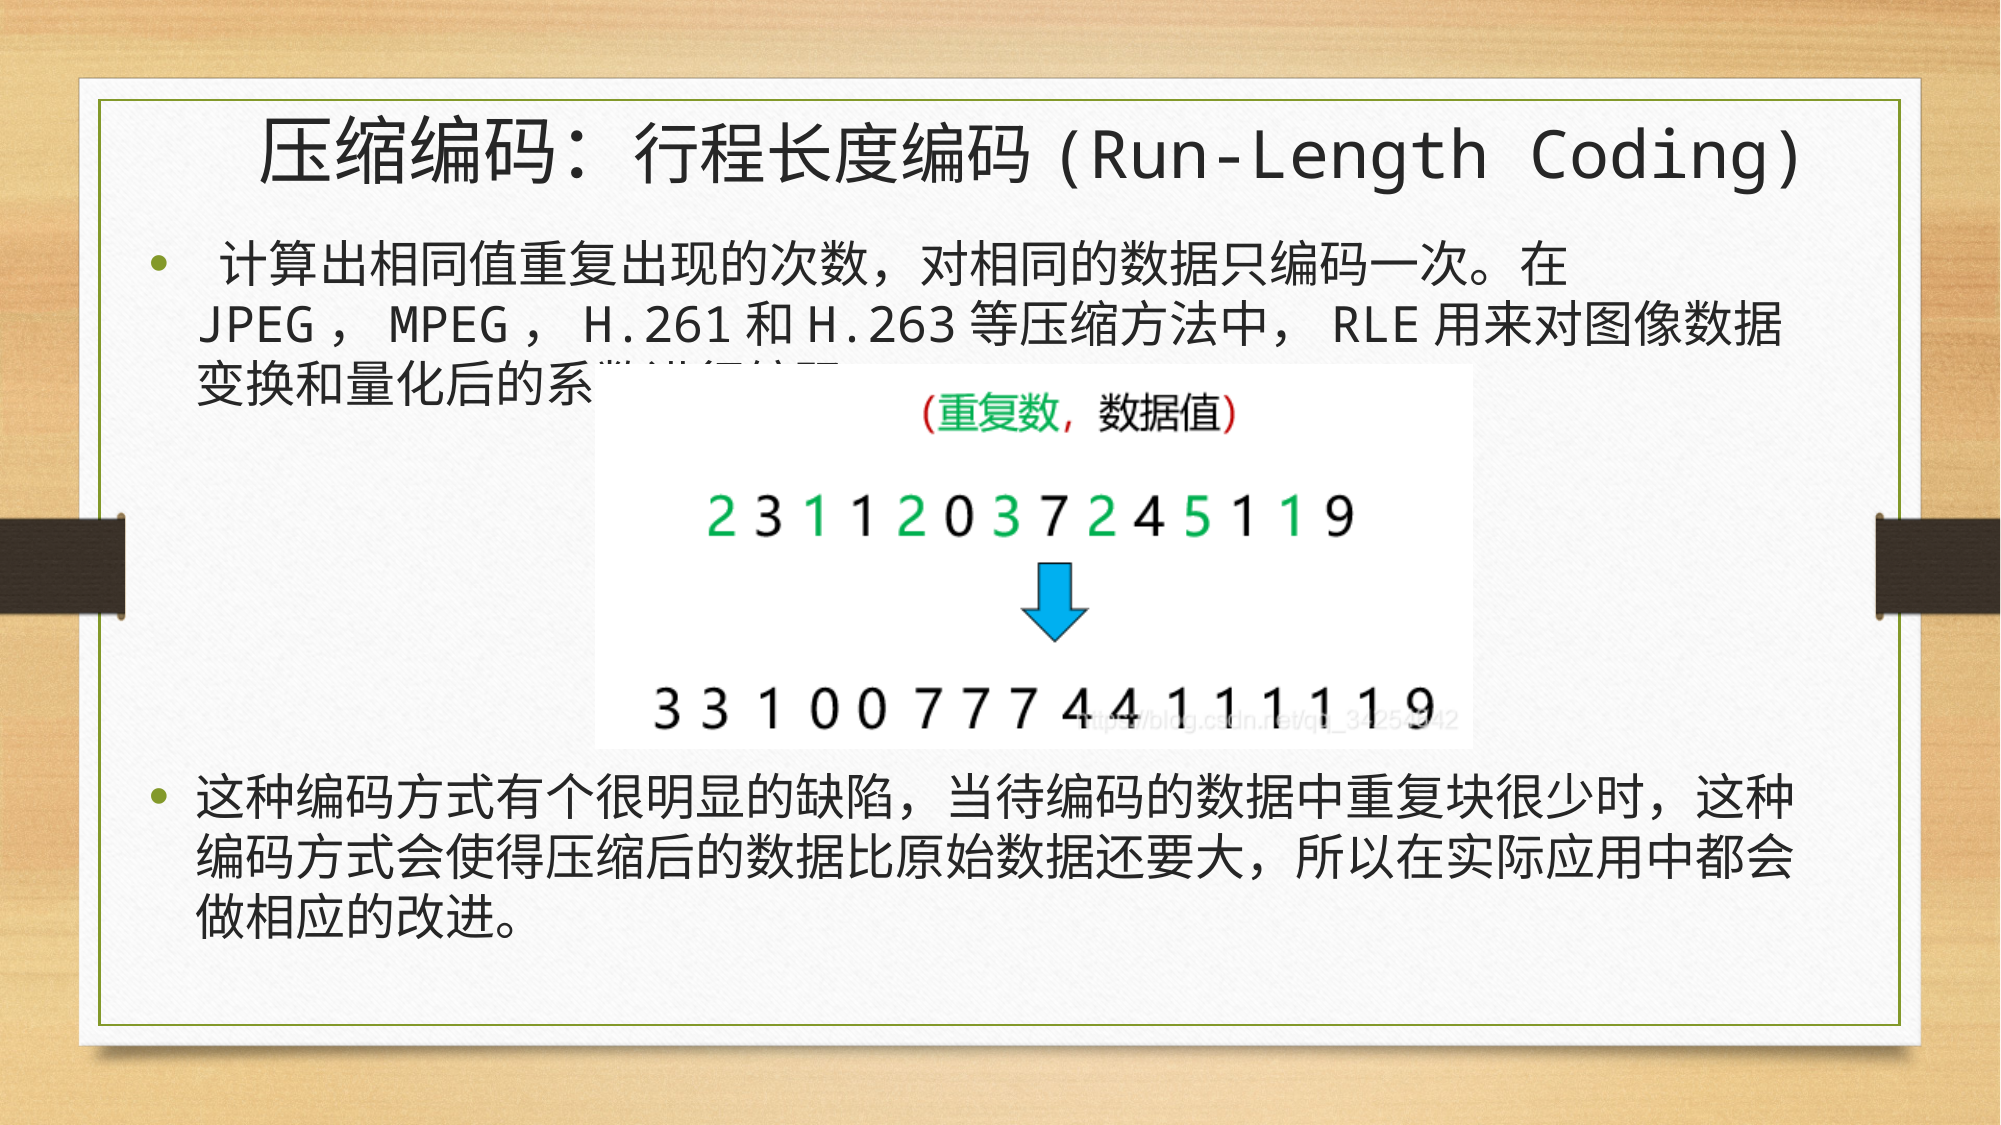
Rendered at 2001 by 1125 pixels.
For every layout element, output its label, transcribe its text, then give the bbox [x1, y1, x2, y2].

picture [0, 0, 2001, 1125]
title 压缩编码：行程长度编码(Run-Length Coding) [212, 99, 1856, 198]
list 计算出相同值重复出现的次数，对相同的数据只编码一次。在JPEG，MPEG，H.261和H.263等压缩方法中，RLE用来对图像数据变换和量化后的系数进行编码。 这种编码方式有个很明显的缺陷，当待编码的数据中重复块很少时，这种编码方式会使得压缩后的数据比原始数据还要大，所以在实际应用中都会做相应的改进。 [133, 224, 1825, 964]
